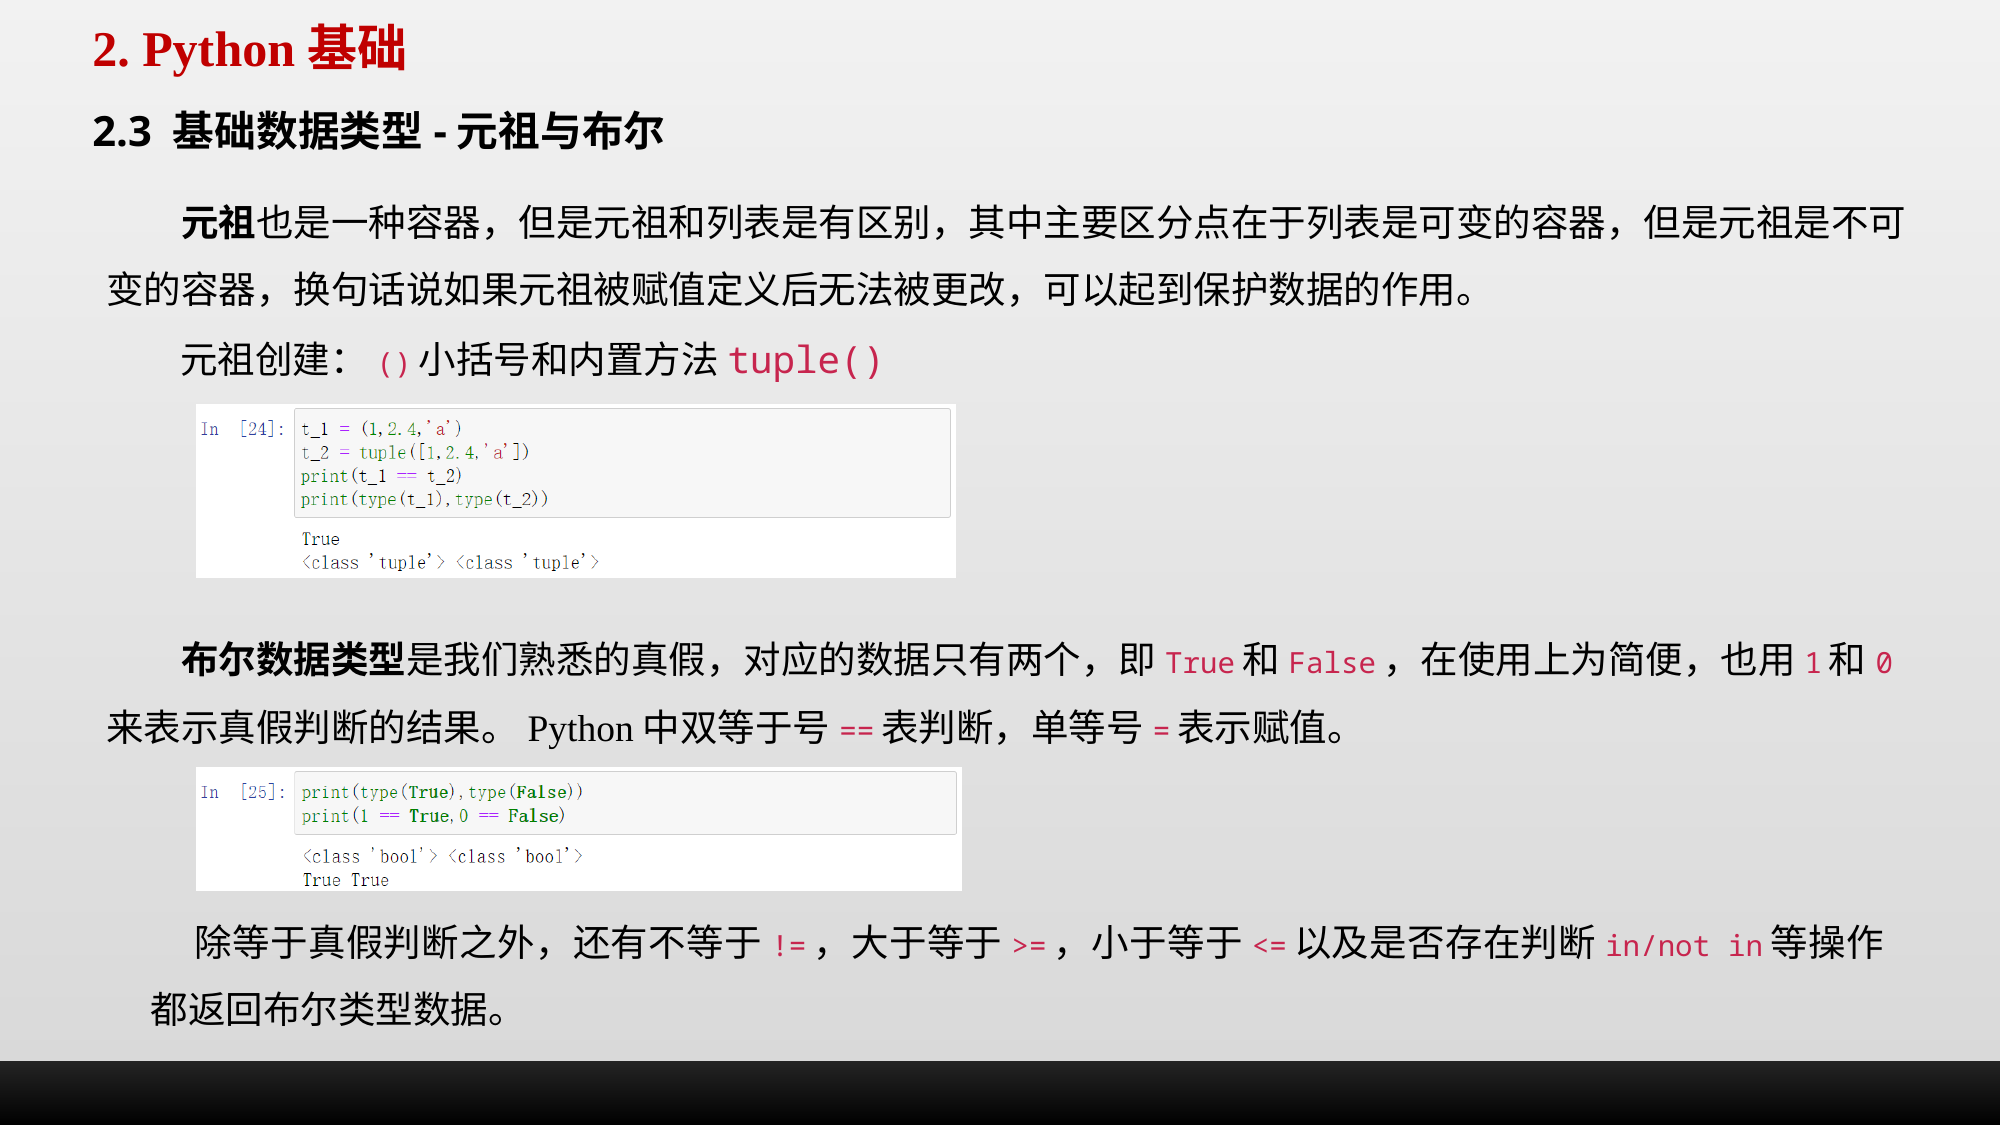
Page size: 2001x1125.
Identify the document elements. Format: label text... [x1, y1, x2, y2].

text_box 布尔数据类型是我们熟悉的真假，对应的数据只有两个，即True和False，在使用上为简便，也用1和0来表示真假判断的结果。Python中双等于号==表判断，单等号=表示赋值。 [91, 606, 1917, 757]
text_box 元祖创建：()小括号和内置方法tuple() [165, 328, 1166, 388]
text_box 元祖也是一种容器，但是元祖和列表是有区别，其中主要区分点在于列表是可变的容器，但是元祖是不可变的容器，换句话说如果元祖被赋值定义后无法被更改，可以起到保护数据的作用。 [91, 169, 1930, 319]
text_box 2.3 基础数据类型-元祖与布尔 [77, 102, 759, 163]
text_box 2. Python基础 [77, 22, 511, 84]
picture [196, 767, 962, 891]
picture [196, 404, 956, 578]
text_box 除等于真假判断之外，还有不等于!=，大于等于>=，小于等于<=以及是否存在判断in/not in等操作都返回布尔类型数据。 [136, 888, 1899, 1039]
